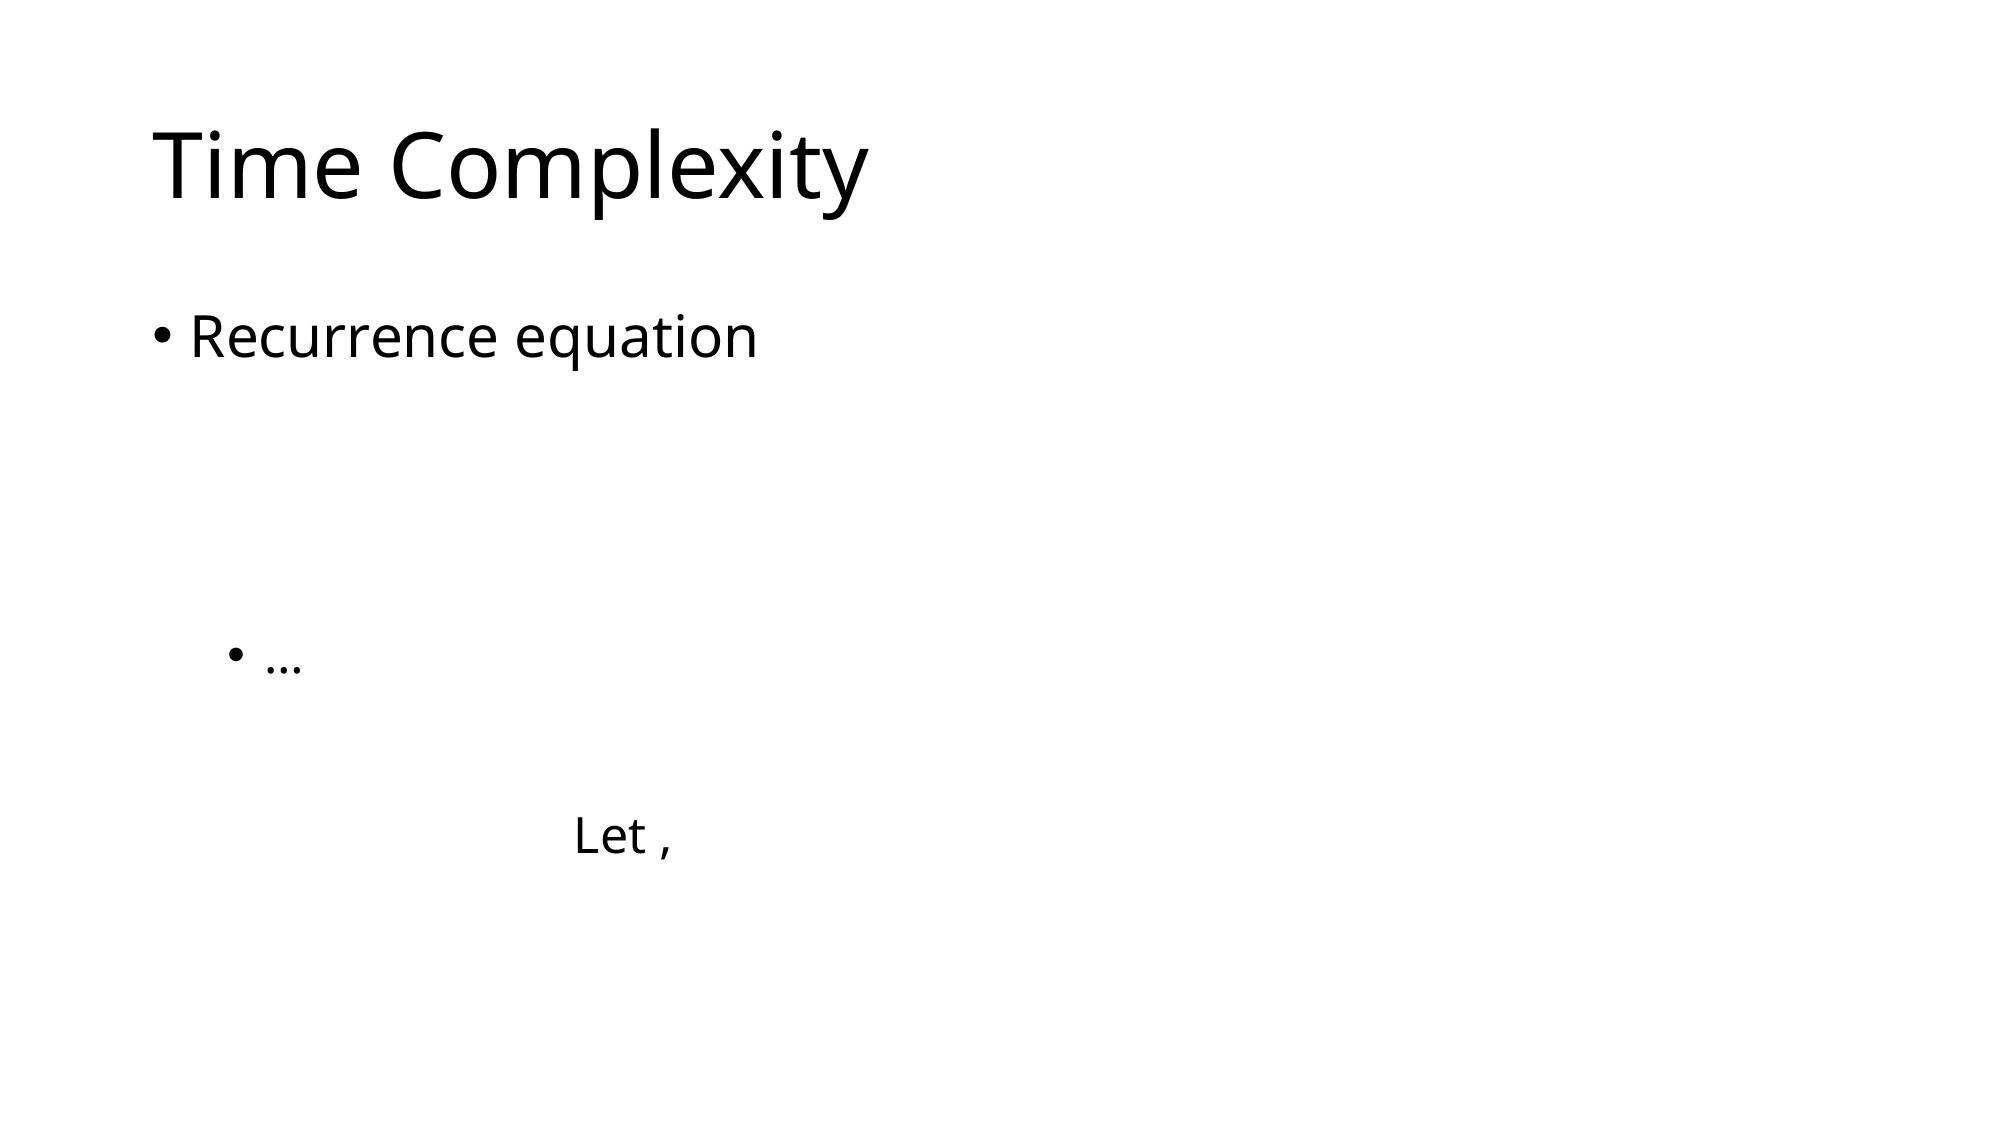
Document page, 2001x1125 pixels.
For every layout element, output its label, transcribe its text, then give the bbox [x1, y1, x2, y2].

title Time Complexity [137, 59, 1863, 278]
